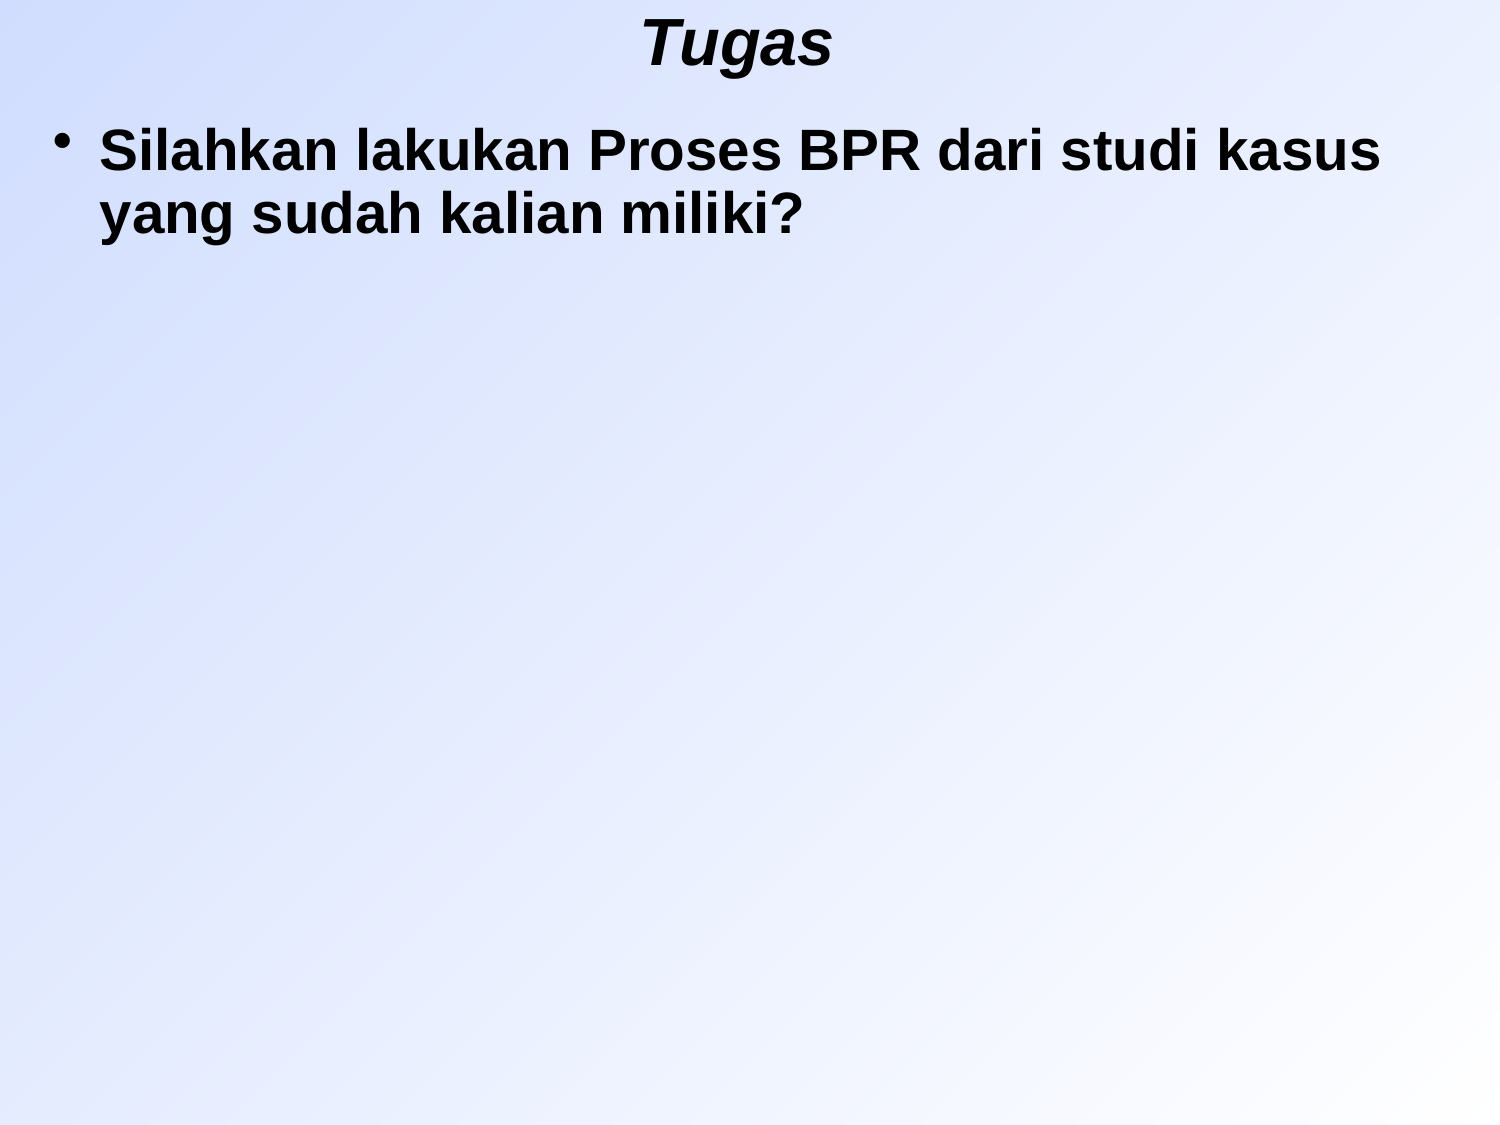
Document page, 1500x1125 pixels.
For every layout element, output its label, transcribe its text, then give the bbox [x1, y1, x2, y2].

title Tugas [0, 0, 1476, 88]
list Silahkan lakukan Proses BPR dari studi kasus yang sudah kalian miliki? [37, 112, 1451, 1013]
